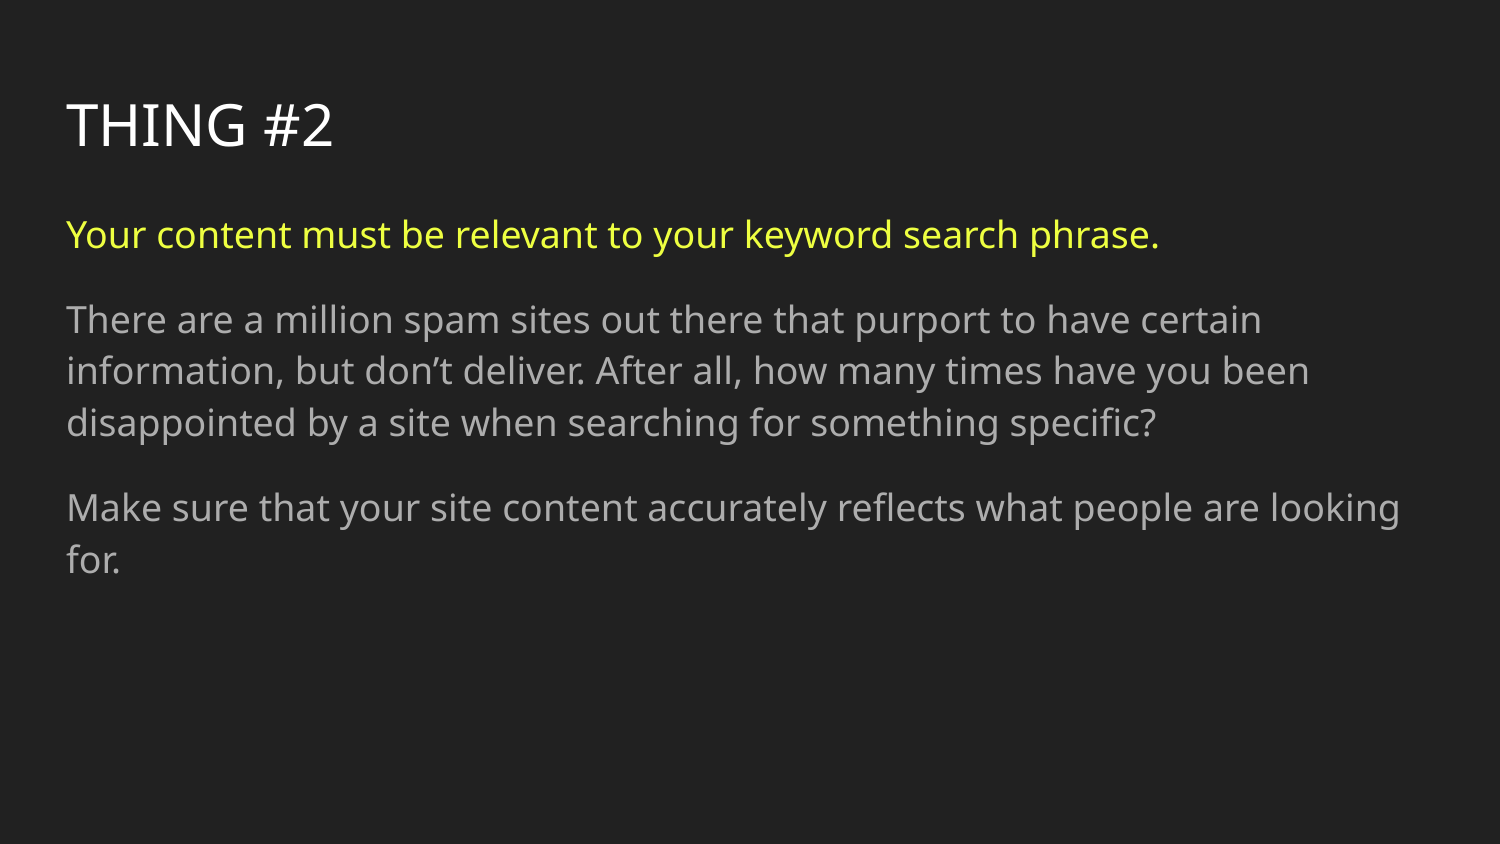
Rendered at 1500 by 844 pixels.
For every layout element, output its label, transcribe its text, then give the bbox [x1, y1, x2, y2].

list Your content must be relevant to your keyword search phrase. There are a million spam sites out there that purport to have certain information, but don’t deliver. After all, how many times have you been disappointed by a site when searching for something specific? Make sure that your site content accurately reflects what people are looking for. [51, 189, 1449, 750]
title THING #2 [51, 72, 1449, 167]
